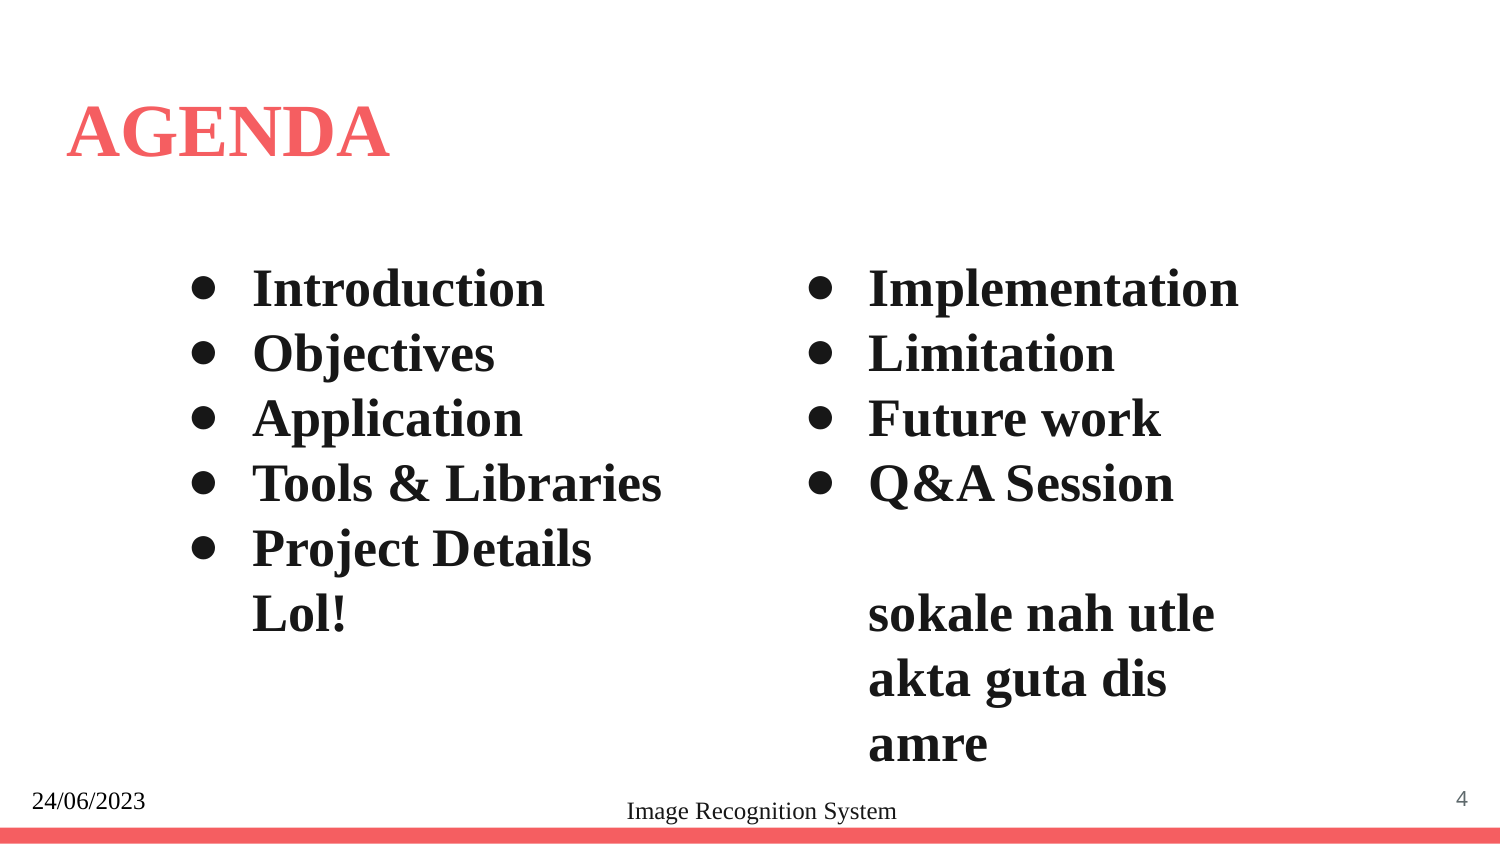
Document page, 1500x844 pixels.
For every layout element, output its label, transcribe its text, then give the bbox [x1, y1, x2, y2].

text_box Introduction Objectives Application Tools & Libraries Project Details Lol! [162, 237, 750, 749]
title AGENDA [51, 66, 1449, 180]
text_box Implementation Limitation Future work Q&A Session sokale nah utle akta guta dis amre [779, 237, 1279, 756]
slide_number ‹#› [1392, 767, 1483, 833]
